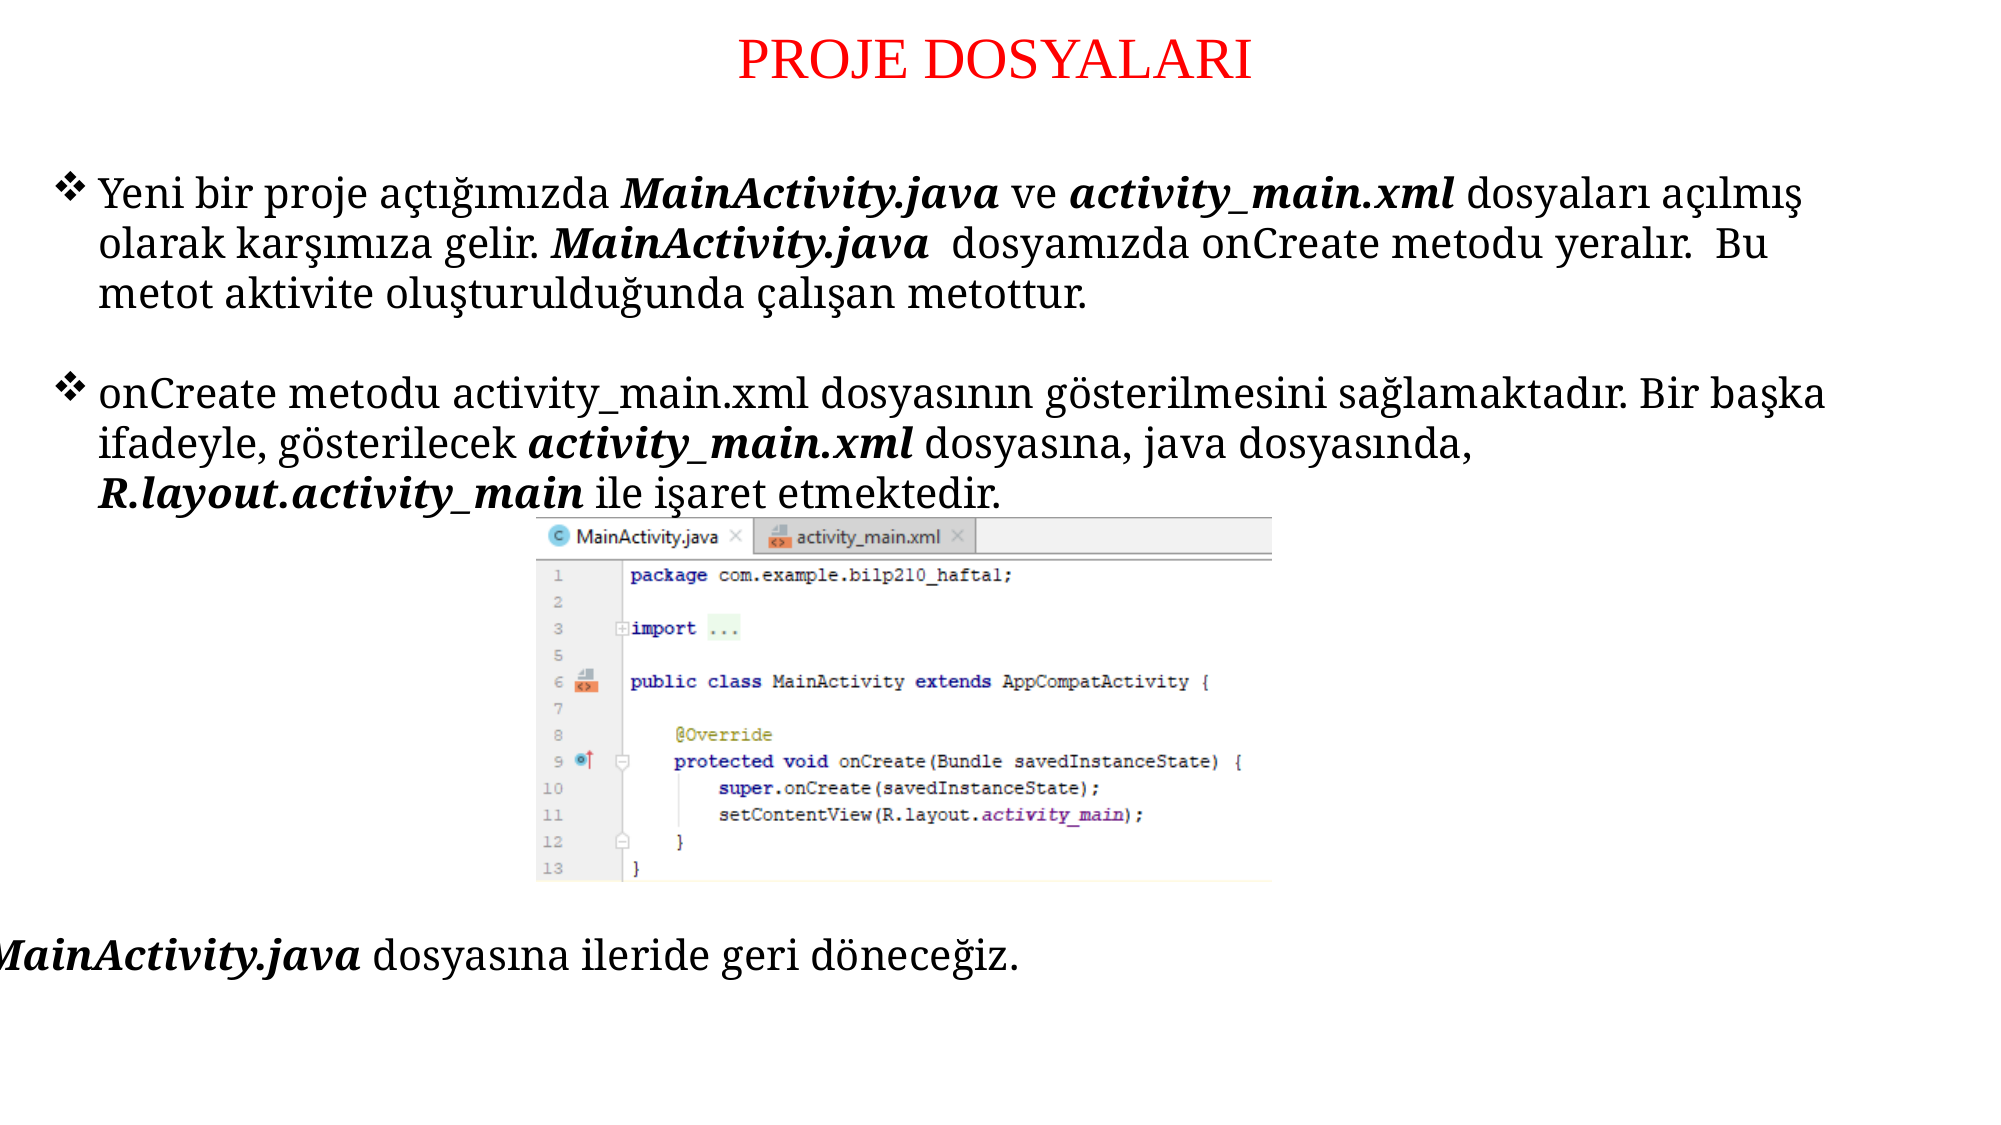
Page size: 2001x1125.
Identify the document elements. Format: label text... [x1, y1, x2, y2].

text_box PROJE DOSYALARI [722, 12, 1269, 98]
text_box Yeni bir proje açtığımızda MainActivity.java ve activity_main.xml dosyaları açılmış olarak karşımıza gelir. MainActivity.java dosyamızda onCreate metodu yeralır. Bu metot aktivite oluşturulduğunda çalışan metottur. onCreate metodu activity_main.xml dosyasının gösterilmesini sağlamaktadır. Bir başka ifadeyle, gösterilecek activity_main.xml dosyasına, java dosyasında, R.layout.activity_main ile işaret etmektedir. [37, 159, 1907, 525]
picture [535, 517, 1272, 882]
text_box MainActivity.java dosyasına ileride geri döneceğiz. [0, 921, 1035, 987]
